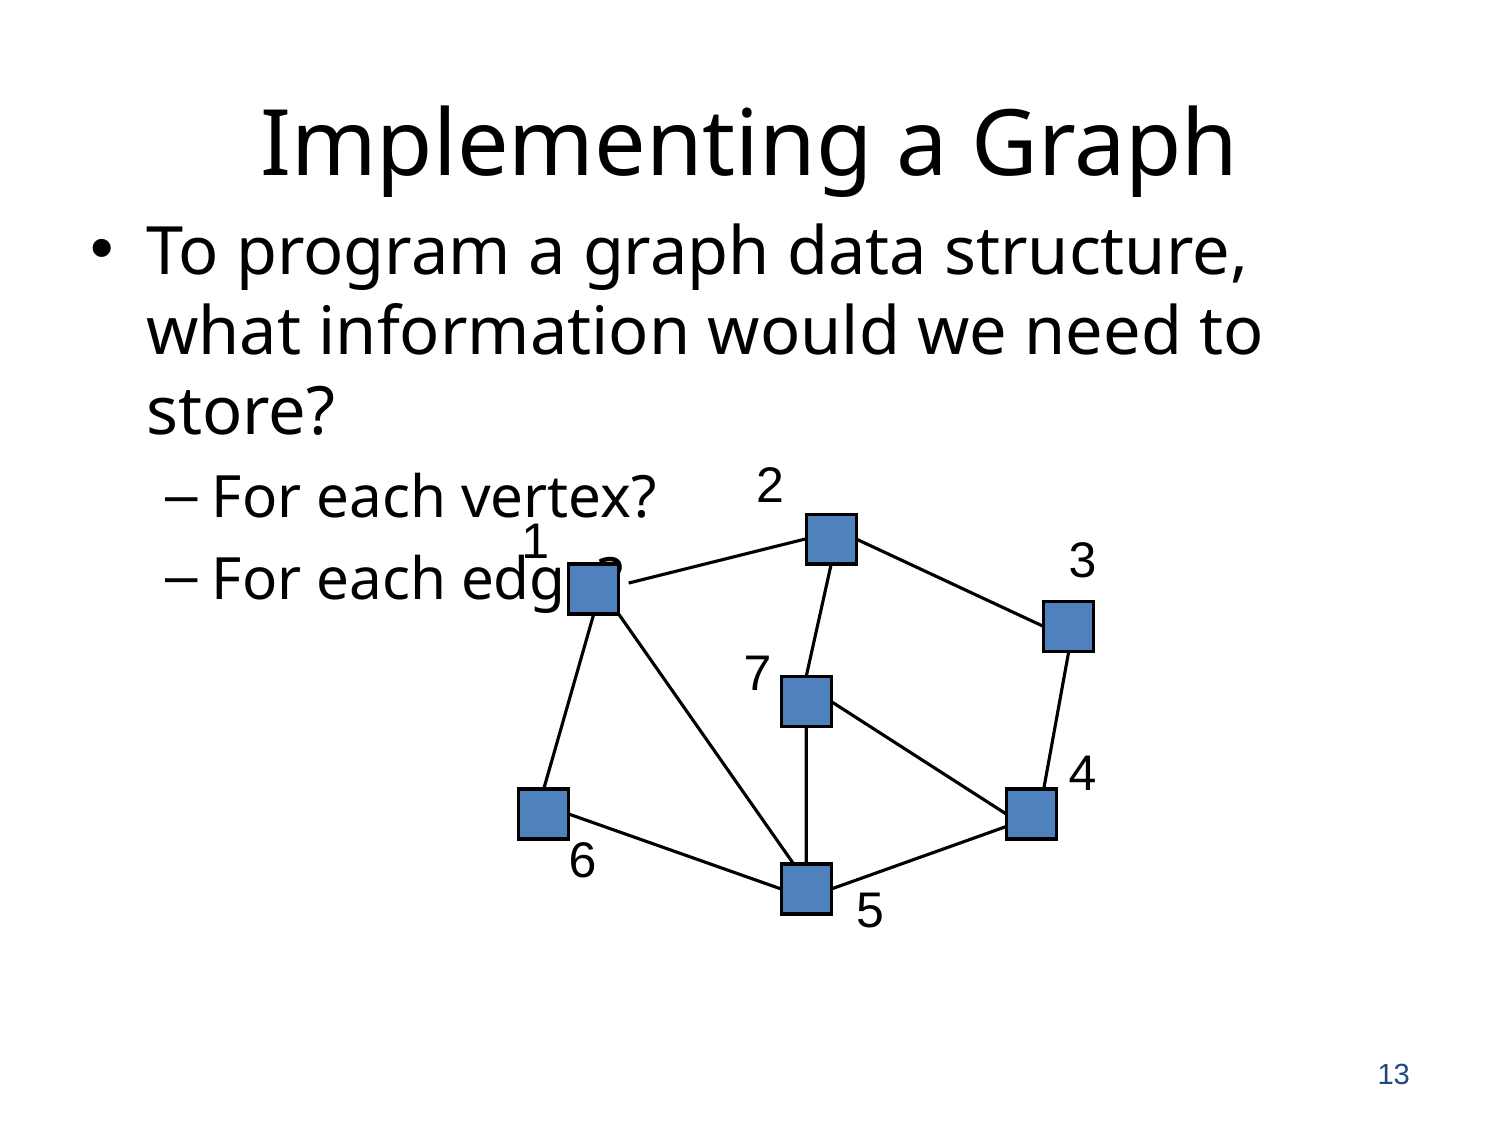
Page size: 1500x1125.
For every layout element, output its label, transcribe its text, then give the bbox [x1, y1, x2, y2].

title Implementing a Graph [75, 45, 1425, 200]
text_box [506, 445, 1112, 946]
list To program a graph data structure, what information would we need to store? For each vertex? For each edge? [75, 200, 1425, 1010]
slide_number 13 [1074, 1042, 1425, 1103]
